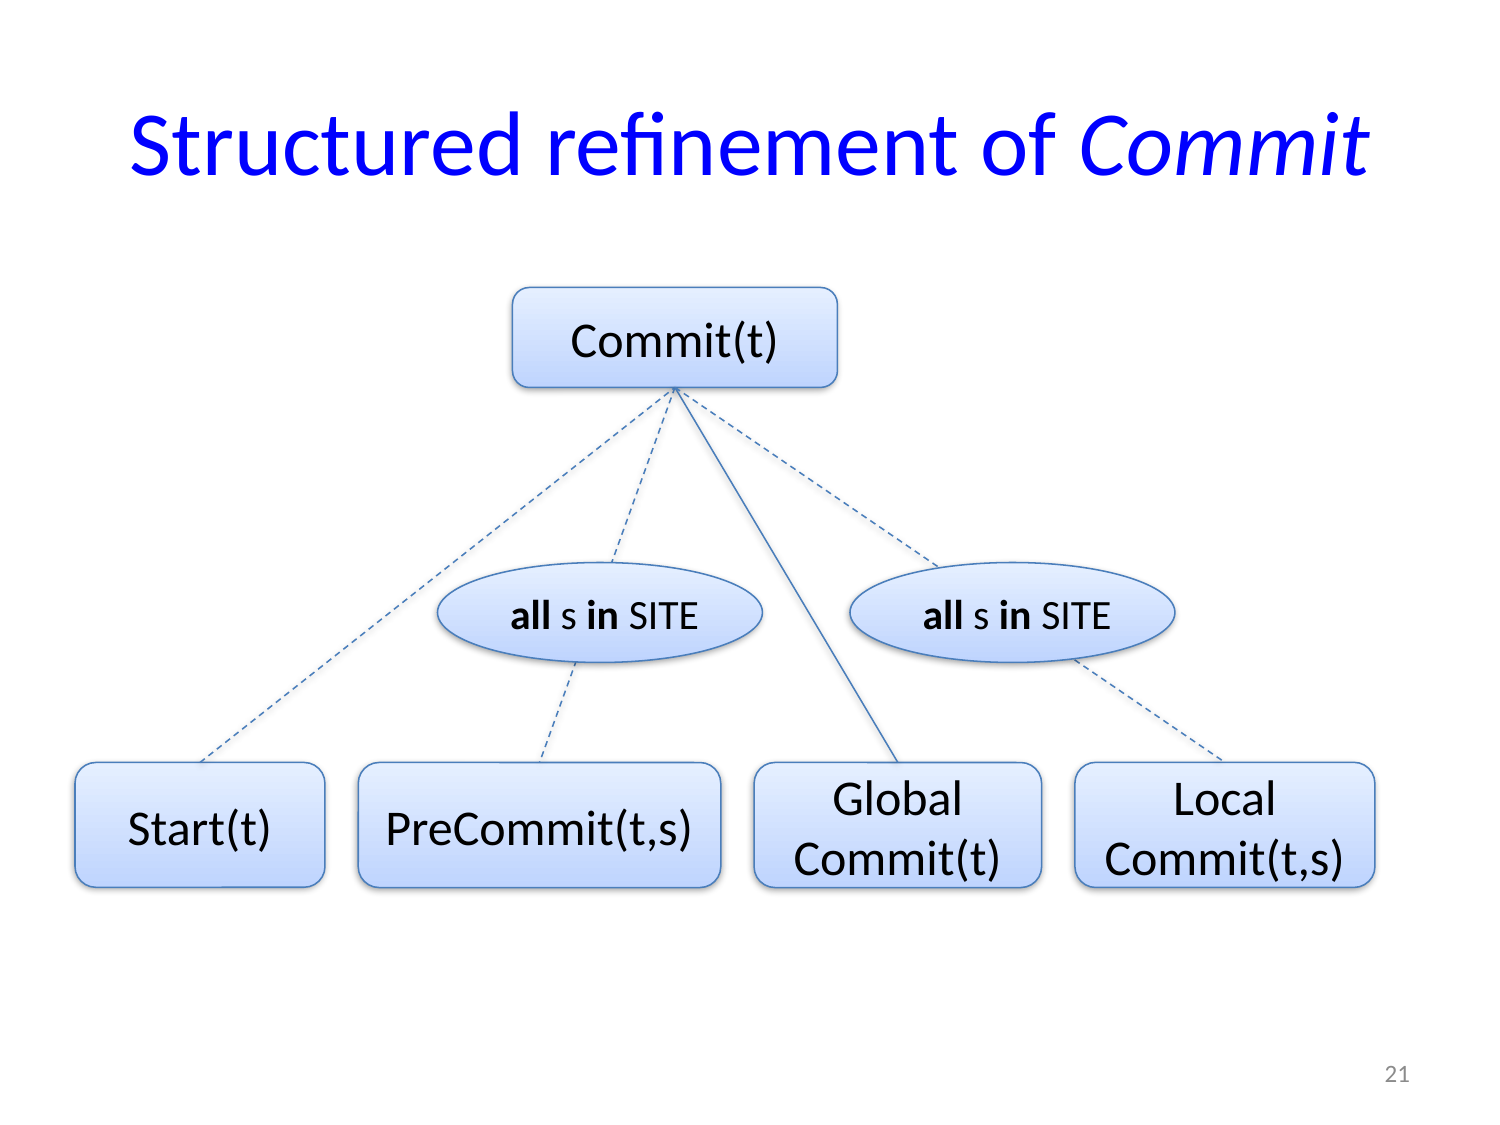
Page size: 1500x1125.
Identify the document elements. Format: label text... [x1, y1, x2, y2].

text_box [762, 299, 1138, 851]
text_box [249, 337, 626, 813]
text_box PreCommit(t,s) [357, 761, 722, 889]
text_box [419, 507, 593, 643]
text_box Global Commit(t) [753, 771, 1043, 889]
slide_number 21 [1074, 1042, 1425, 1103]
list [0, 262, 1350, 1005]
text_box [598, 463, 757, 687]
text_box Start(t) [74, 761, 326, 889]
text_box all s in SITE [1141, 581, 1176, 644]
text_box Commit(t) [511, 286, 837, 389]
text_box Local Commit(t,s) [1074, 761, 1376, 889]
title Structured refinement of Commit [75, 45, 1425, 233]
